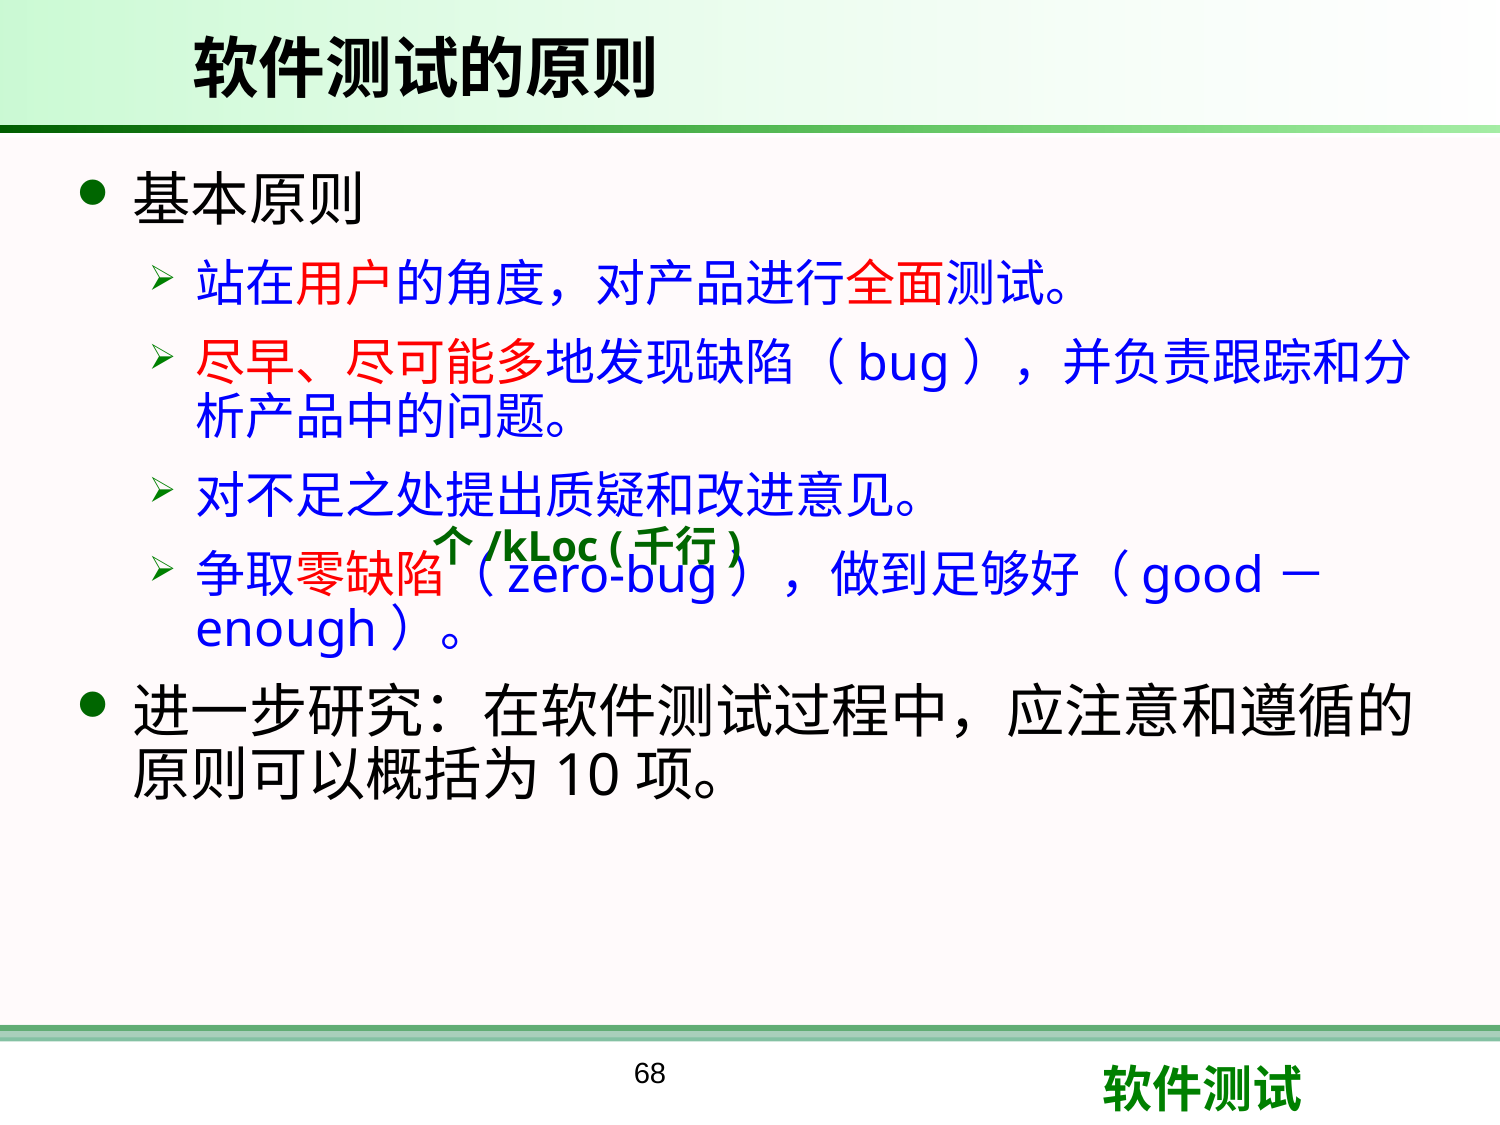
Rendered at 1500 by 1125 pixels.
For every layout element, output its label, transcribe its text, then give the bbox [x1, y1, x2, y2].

list 基本原则 站在用户的角度，对产品进行全面测试。 尽早、尽可能多地发现缺陷（bug），并负责跟踪和分析产品中的问题。 对不足之处提出质疑和改进意见。 争取零缺陷（zero-bug），做到足够好（good－enough）。 进一步研究：在软件测试过程中，应注意和遵循的原则可以概括为10项。 [58, 162, 1463, 1001]
title 软件测试的原则 [176, 12, 1223, 119]
text_box 个/kLoc (千行) [418, 500, 756, 578]
footer 68 [412, 1046, 888, 1125]
